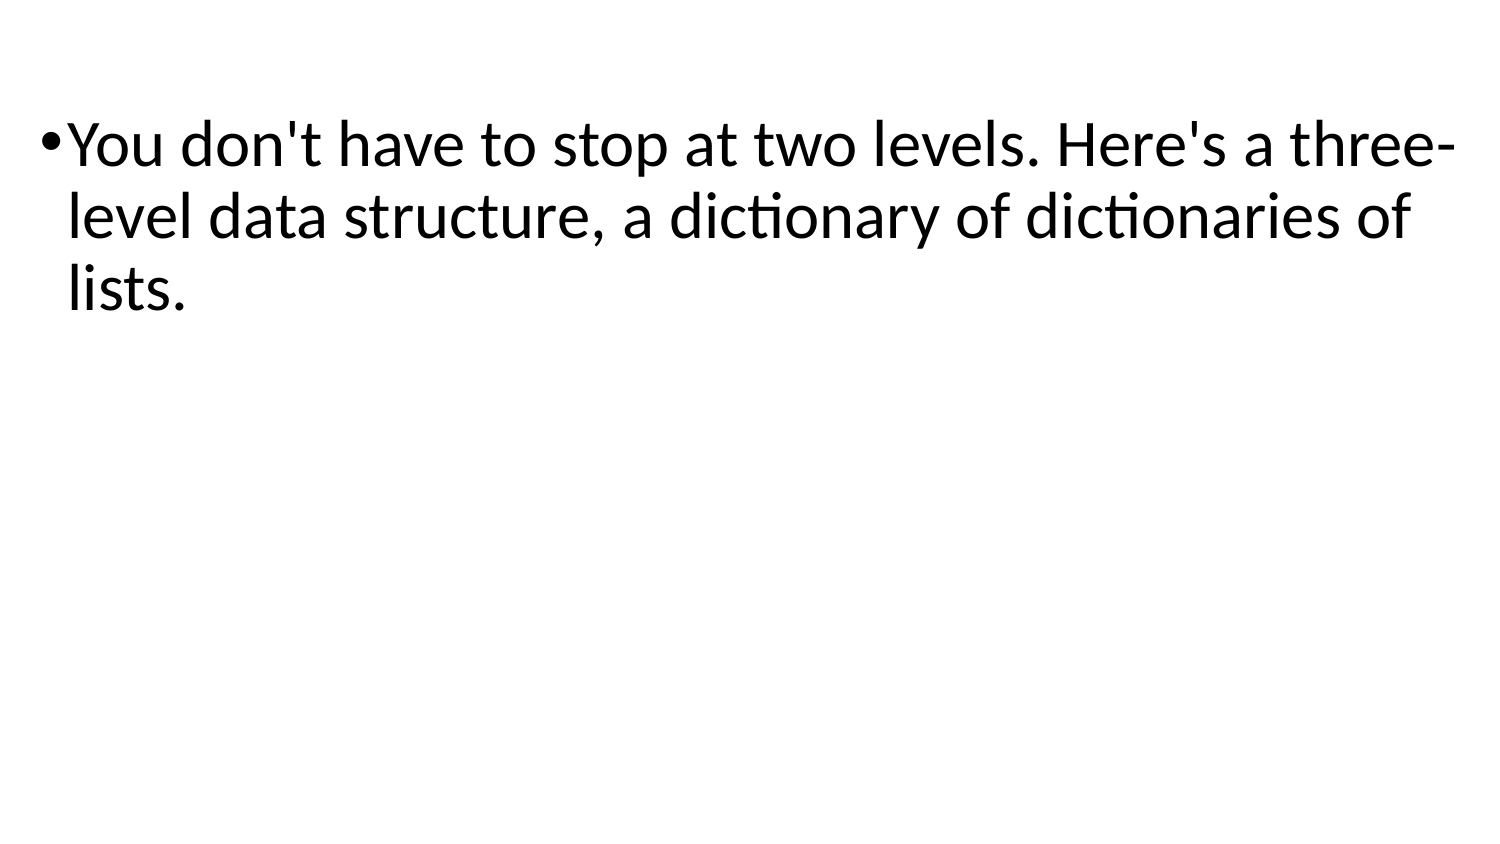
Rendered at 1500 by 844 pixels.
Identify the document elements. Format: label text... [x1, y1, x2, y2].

list You don't have to stop at two levels. Here's a three-level data structure, a dictionary of dictionaries of lists. [24, 101, 1475, 818]
